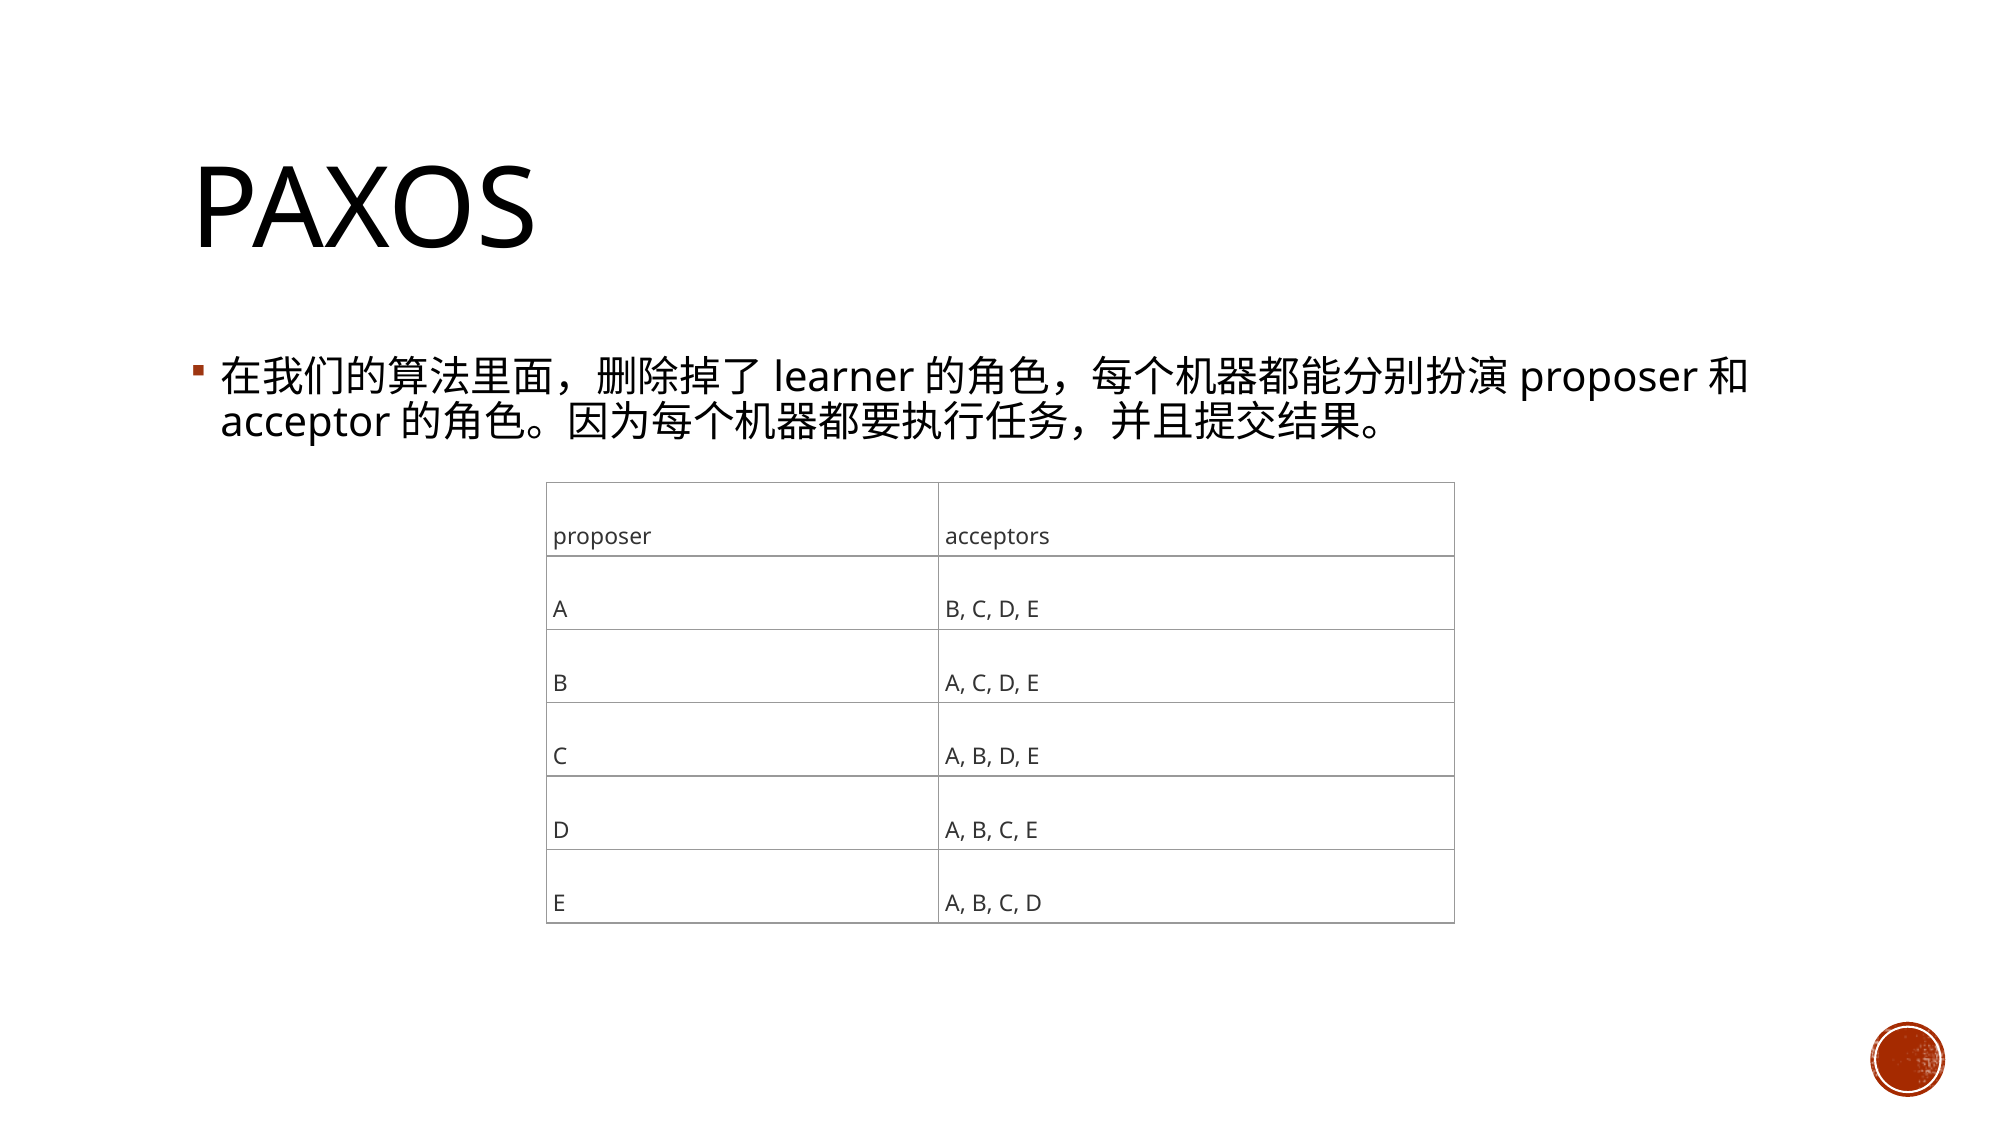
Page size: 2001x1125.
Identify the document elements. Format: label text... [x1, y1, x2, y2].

table_cell C [547, 703, 938, 775]
table_cell E [547, 850, 938, 922]
table_header proposer [547, 483, 938, 555]
table_cell B, C, D, E [939, 557, 1454, 629]
table_cell A [547, 557, 938, 629]
table_cell D [547, 777, 938, 849]
list 在我们的算法里面，删除掉了learner的角色，每个机器都能分别扮演proposer和acceptor的角色。因为每个机器都要执行任务，并且提交结果。 [175, 348, 1826, 1013]
table_header acceptors [939, 483, 1454, 555]
title Paxos [175, 79, 1826, 344]
table_cell A, B, D, E [939, 703, 1454, 775]
table_cell A, B, C, E [939, 777, 1454, 849]
table_cell A, C, D, E [939, 630, 1454, 702]
table_cell B [547, 630, 938, 702]
table_cell A, B, C, D [939, 850, 1454, 922]
